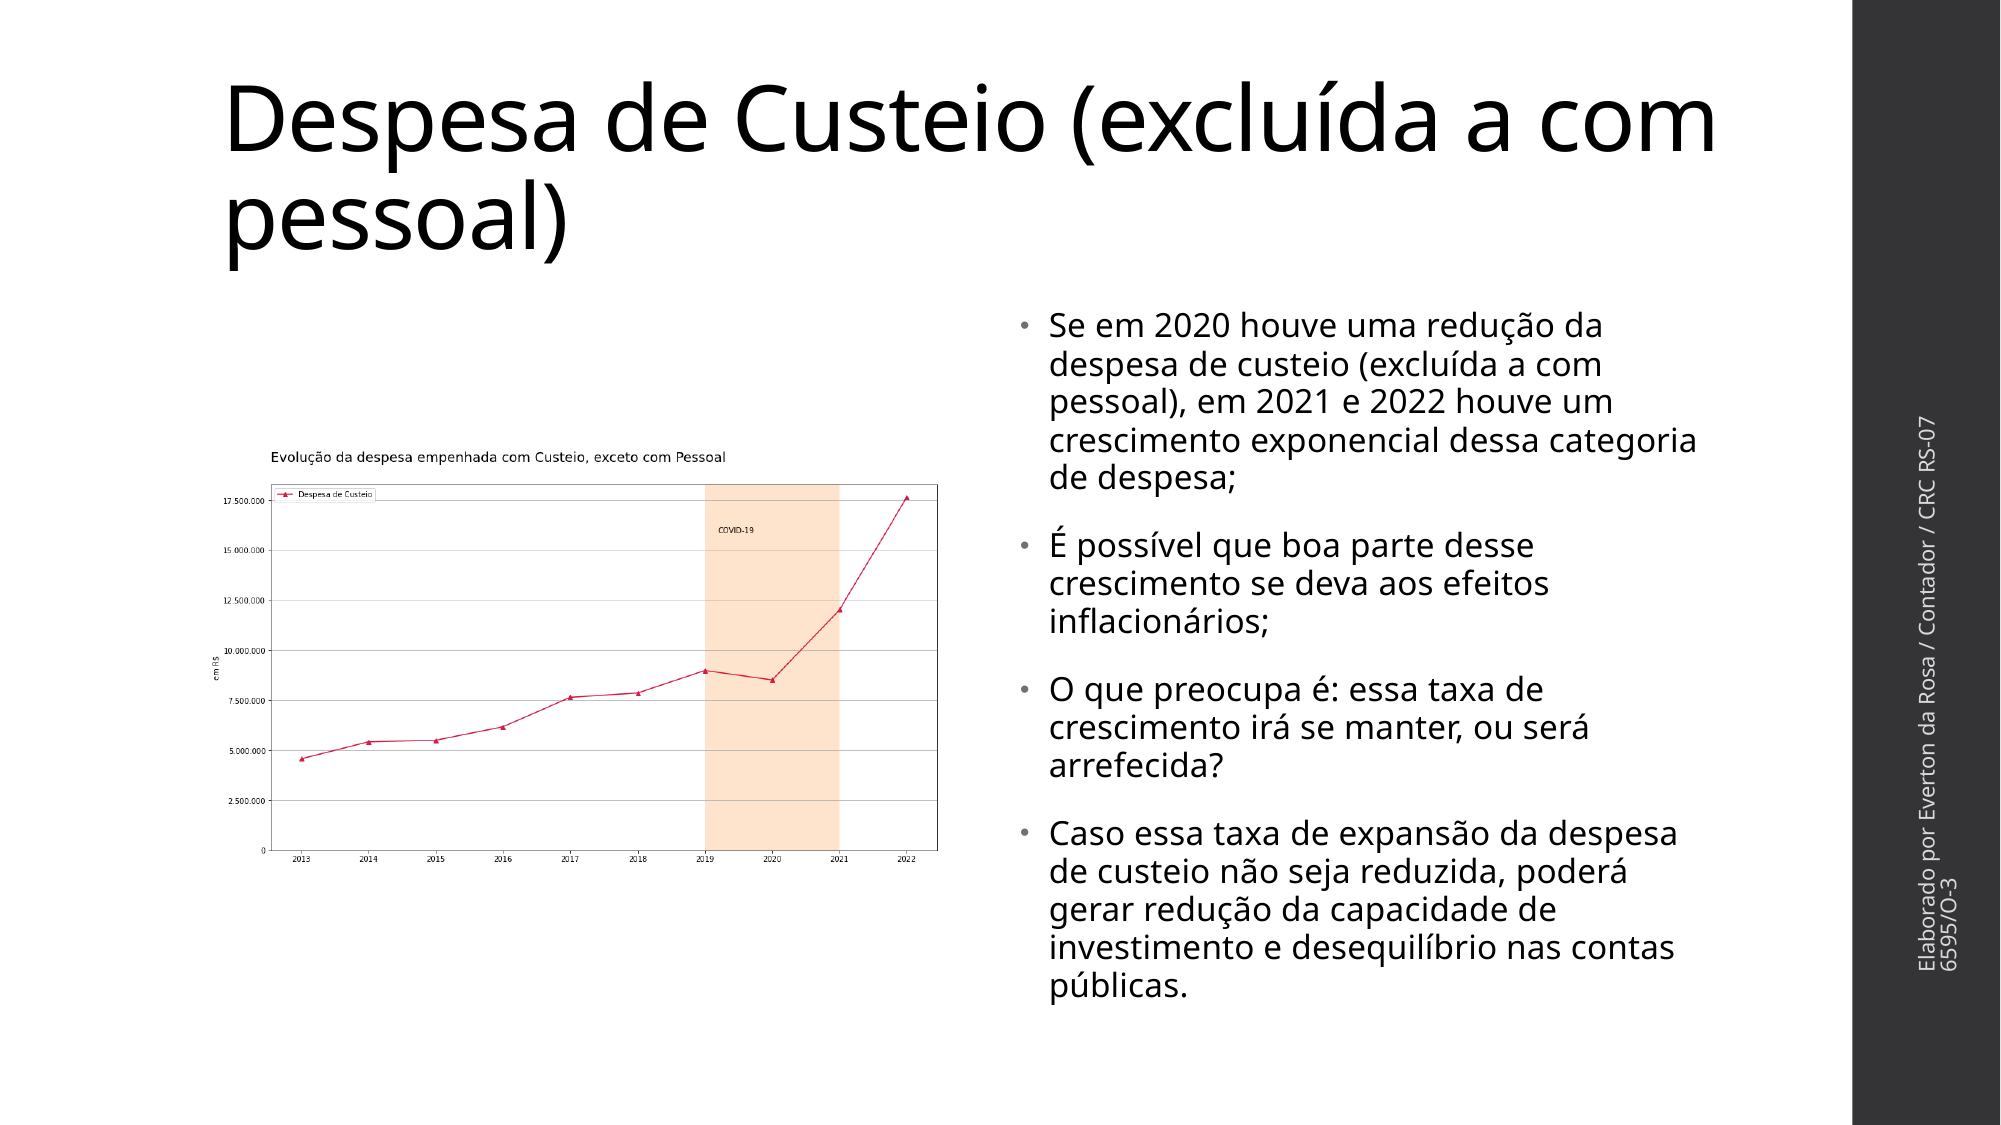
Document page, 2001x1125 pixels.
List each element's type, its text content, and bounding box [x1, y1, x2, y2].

title Despesa de Custeio (excluída a com pessoal) [206, 60, 1797, 278]
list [206, 446, 943, 868]
footer Elaborado por Everton da Rosa / Contador / CRC RS-076595/O-3 [1897, 400, 1958, 988]
list Se em 2020 houve uma redução da despesa de custeio (excluída a com pessoal), em 2021 e 2022 houve um crescimento exponencial dessa categoria de despesa; É possível que boa parte desse crescimento se deva aos efeitos inflacionários; O que preocupa é: essa taxa de crescimento irá se manter, ou será arrefecida? Caso essa taxa de expansão da despesa de custeio não seja reduzida, poderá gerar redução da capacidade de investimento e desequilíbrio nas contas públicas. [1005, 299, 1740, 1014]
